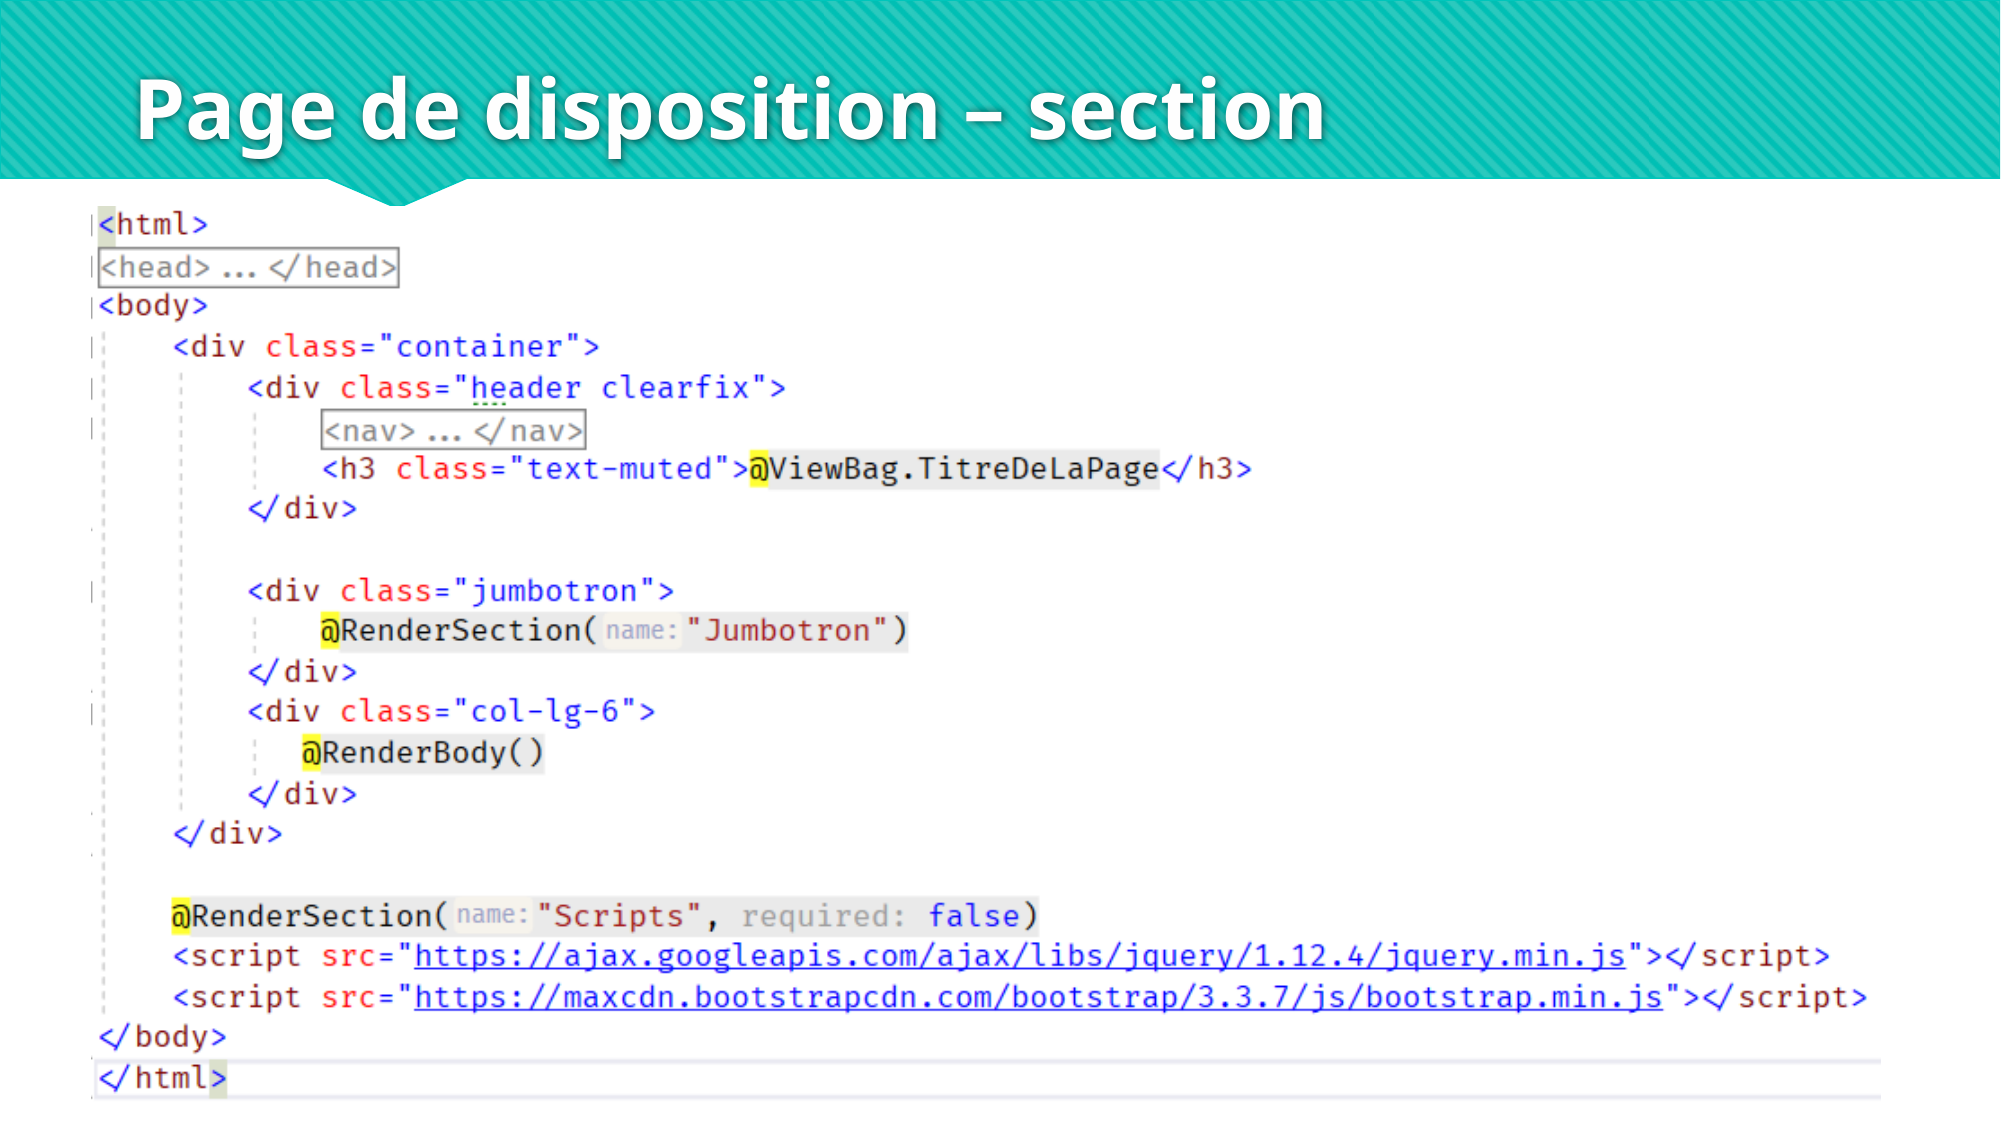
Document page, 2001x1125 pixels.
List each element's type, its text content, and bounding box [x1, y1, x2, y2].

picture [91, 205, 1881, 1110]
title Page de disposition – section [118, 4, 1854, 164]
